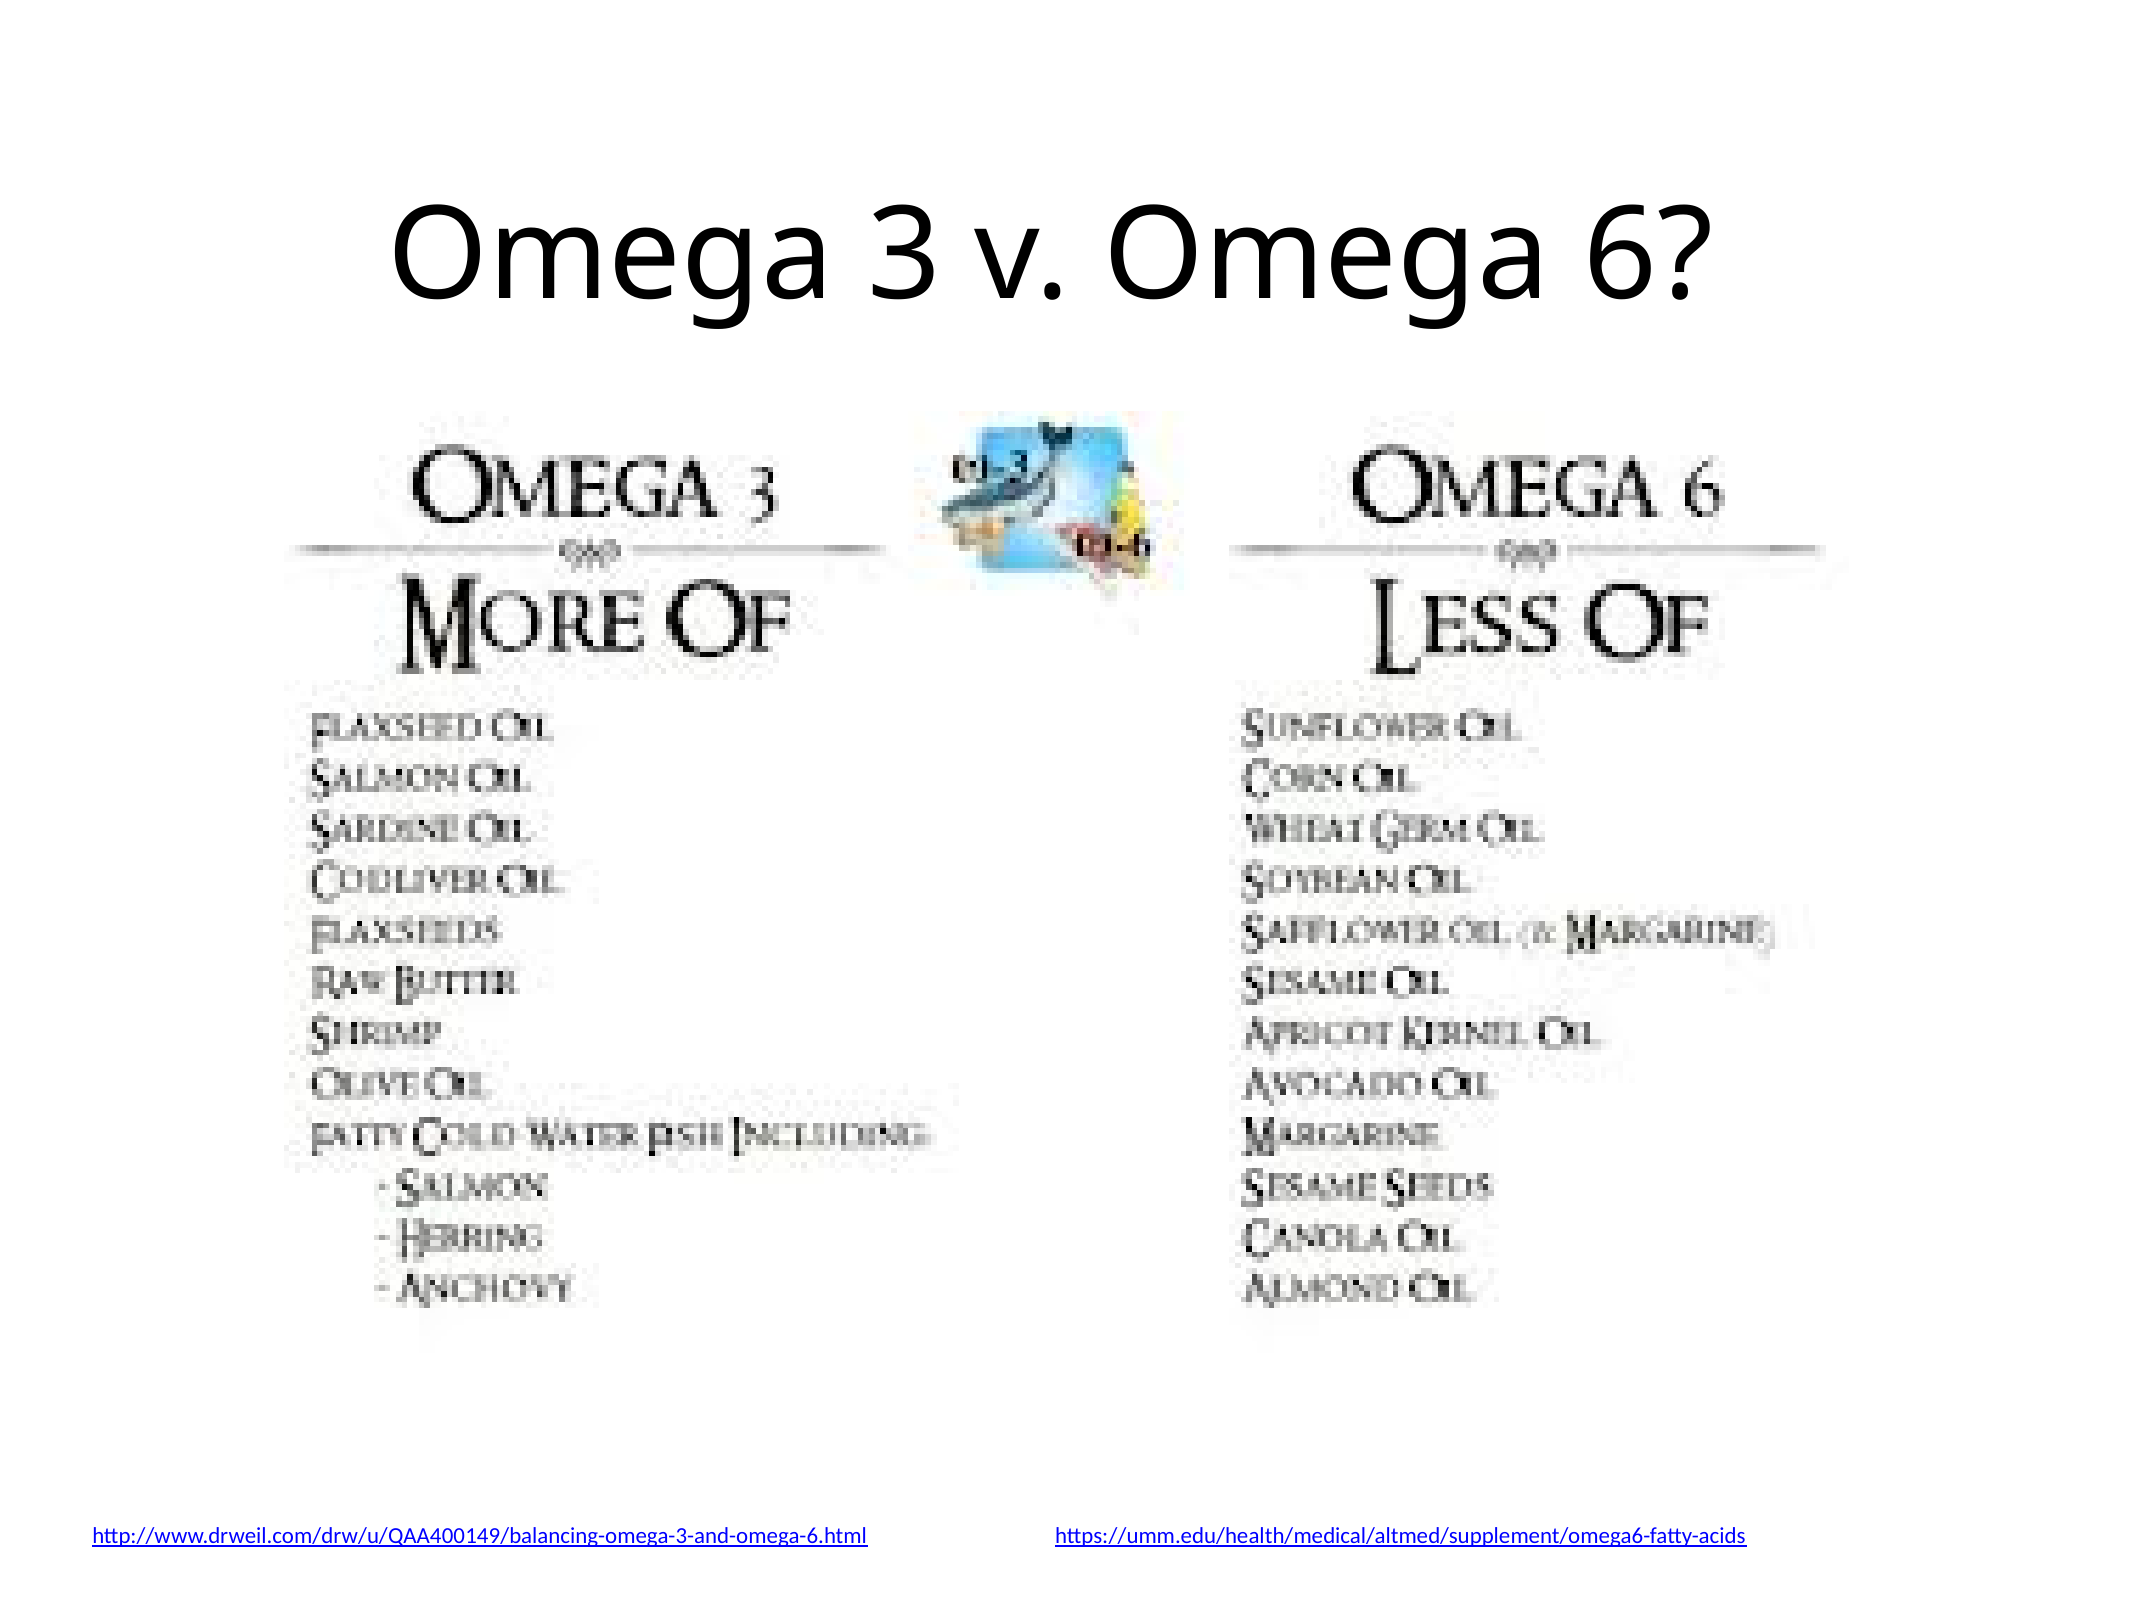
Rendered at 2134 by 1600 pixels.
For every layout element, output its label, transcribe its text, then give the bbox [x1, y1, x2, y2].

picture [284, 411, 1849, 1426]
title Omega 3 v. Omega 6? [143, 74, 1958, 419]
text_box http://www.drweil.com/drw/u/QAA400149/balancing-omega-3-and-omega-6.html [84, 1462, 958, 1554]
text_box https://umm.edu/health/medical/altmed/supplement/omega6-fatty-acids [1046, 1462, 1845, 1554]
